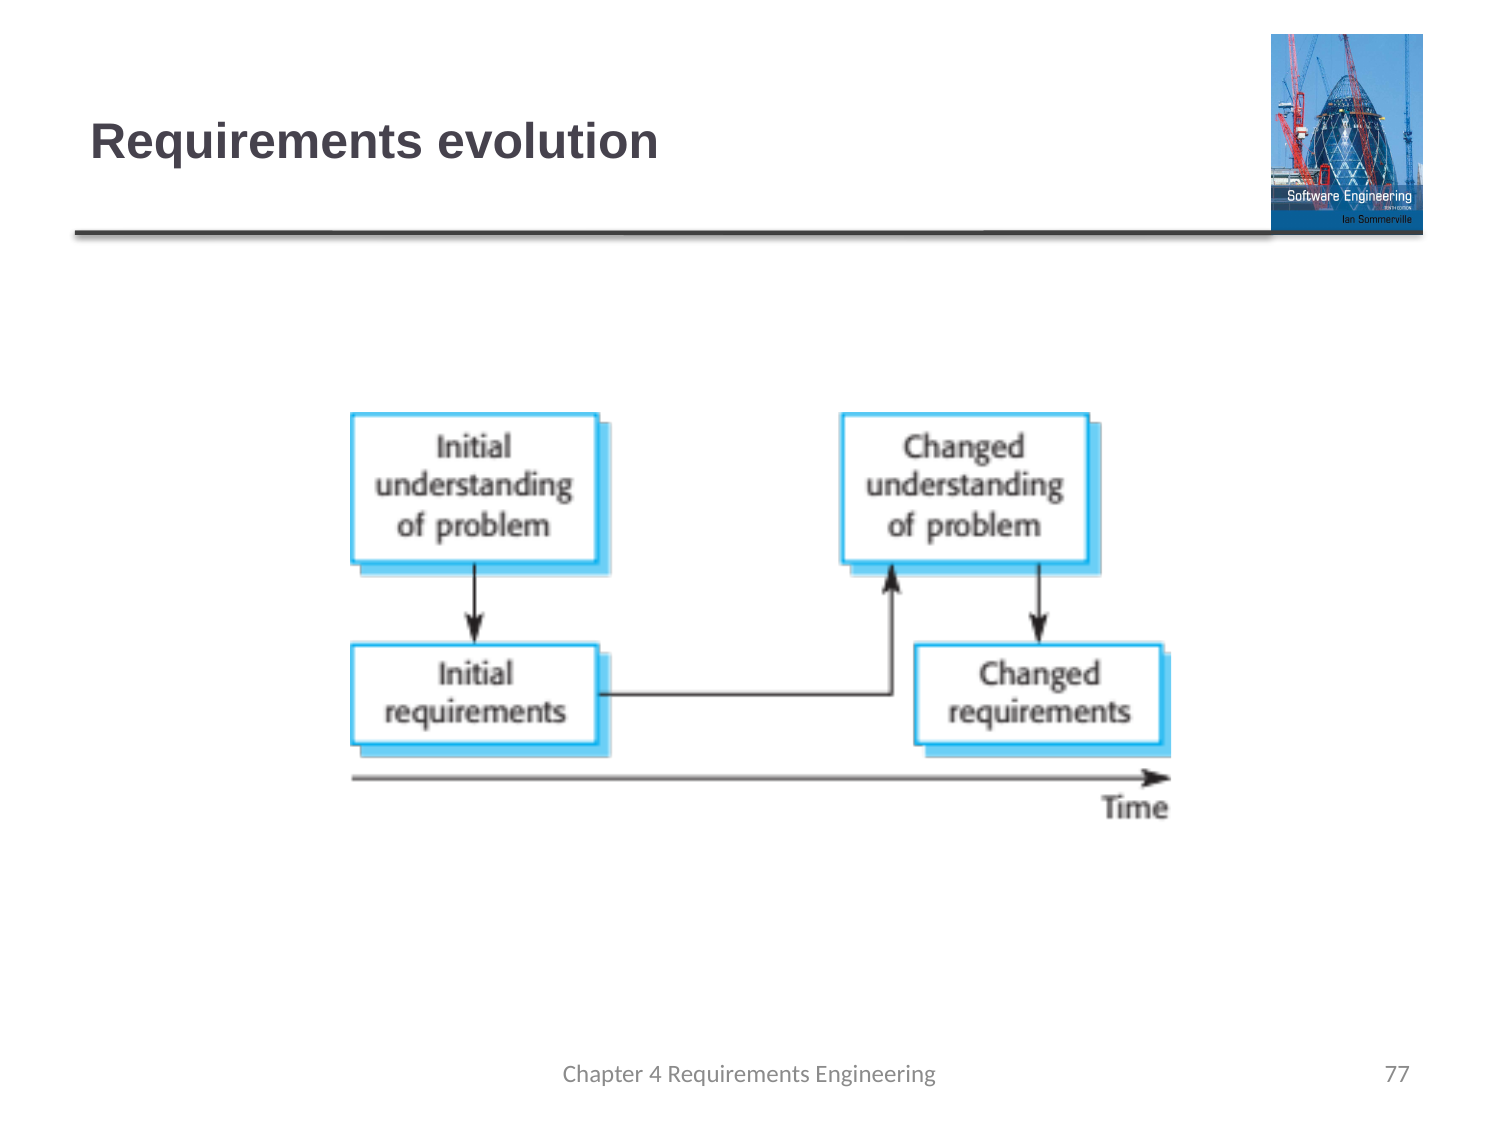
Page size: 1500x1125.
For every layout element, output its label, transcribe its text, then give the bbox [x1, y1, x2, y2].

title Requirements evolution [74, 44, 1272, 233]
picture [1271, 34, 1423, 230]
picture [349, 412, 1172, 826]
slide_number 77 [1074, 1042, 1425, 1103]
footer Chapter 4 Requirements Engineering [512, 1042, 988, 1103]
